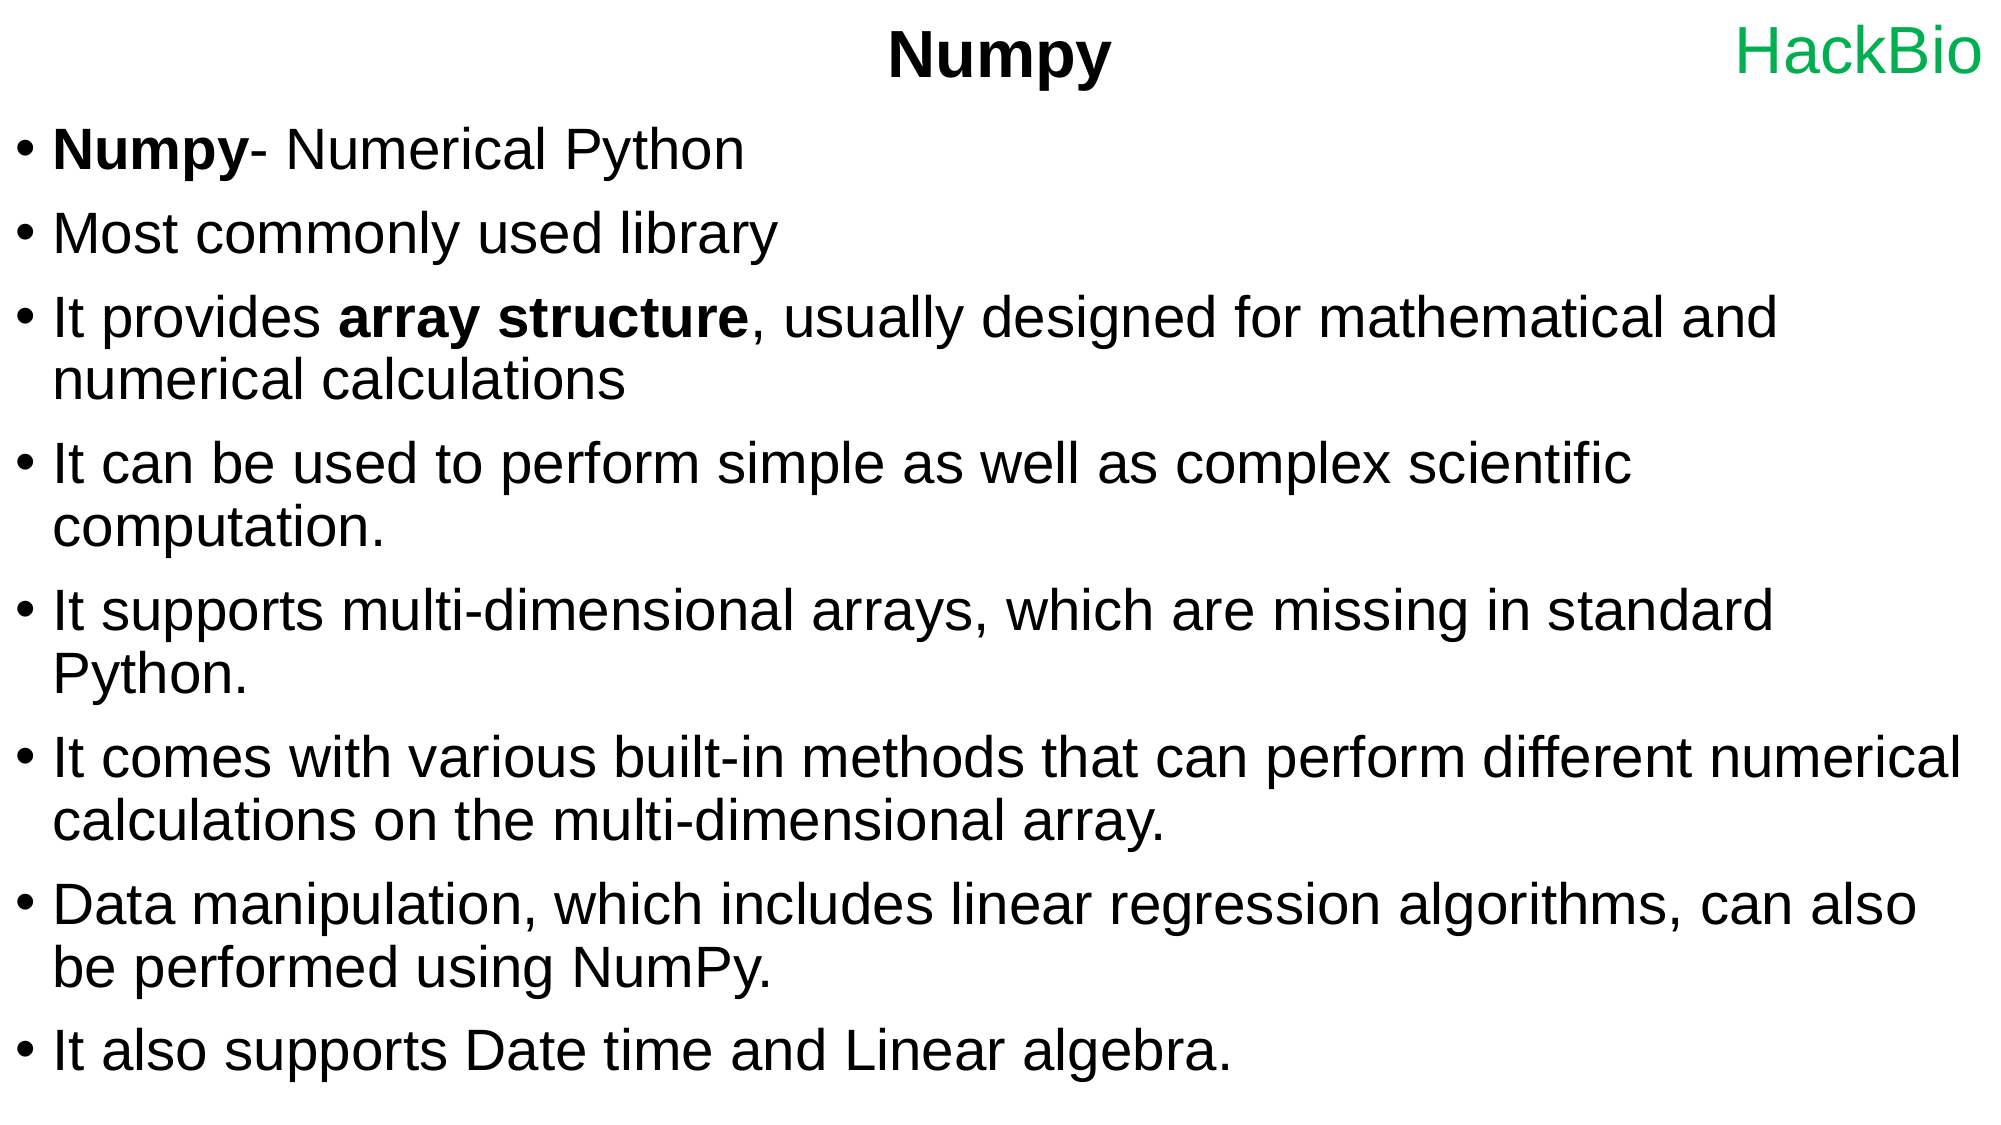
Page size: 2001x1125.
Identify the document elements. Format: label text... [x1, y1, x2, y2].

title Numpy [0, 0, 2000, 111]
list Numpy- Numerical Python Most commonly used library It provides array structure, usually designed for mathematical and numerical calculations It can be used to perform simple as well as complex scientific computation. It supports multi-dimensional arrays, which are missing in standard Python. It comes with various built-in methods that can perform different numerical calculations on the multi-dimensional array. Data manipulation, which includes linear regression algorithms, can also be performed using NumPy. It also supports Date time and Linear algebra. [0, 111, 2000, 1125]
